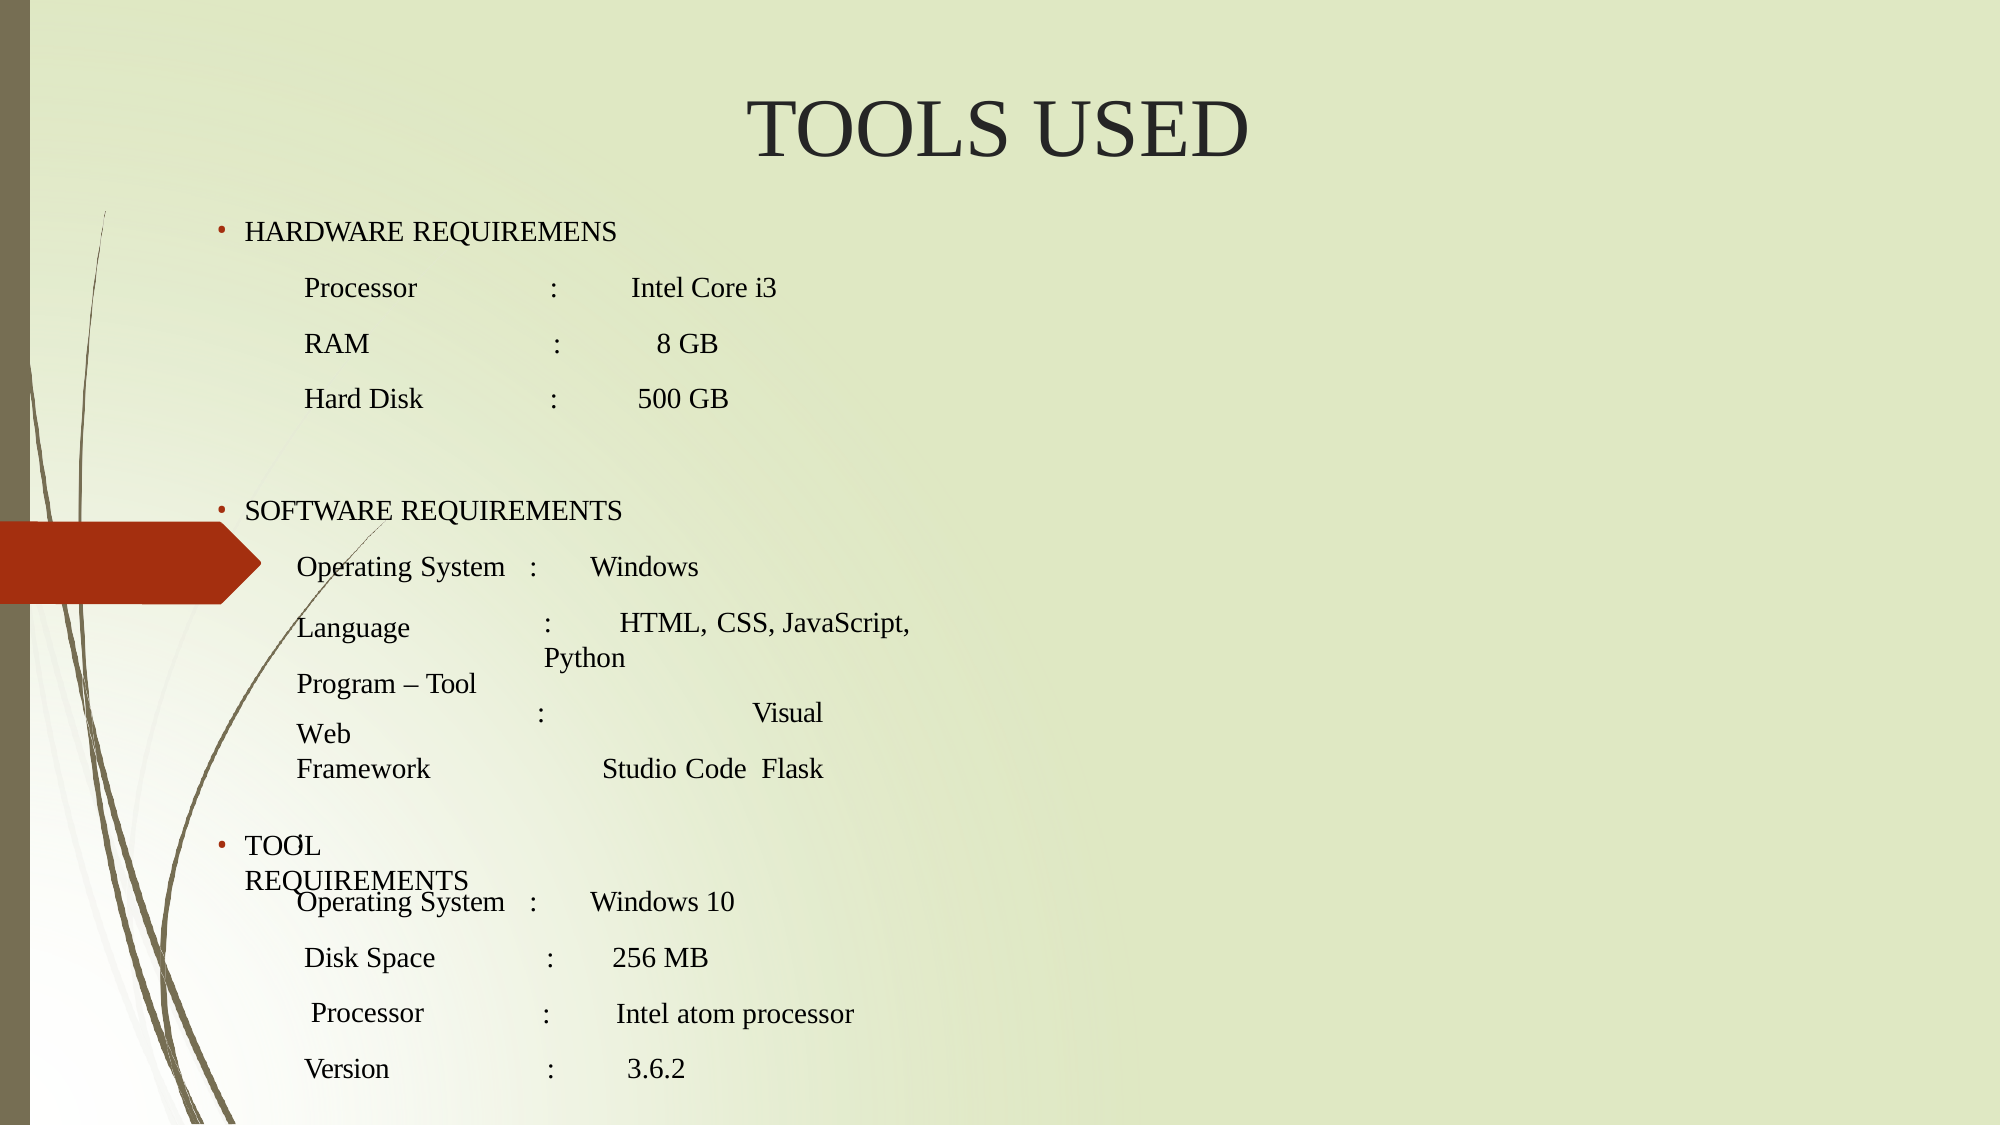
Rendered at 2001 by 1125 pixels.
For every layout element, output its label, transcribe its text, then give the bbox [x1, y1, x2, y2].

text_box [0, 521, 262, 605]
text_box : [550, 322, 564, 359]
text_box : Windows : HTML, CSS, JavaScript, Python : Visual Studio Code Flask [527, 545, 988, 784]
text_box : [547, 377, 561, 415]
text_box Processor RAM Hard Disk [302, 266, 427, 415]
text_box Intel Core i3 8 GB 500 GB [629, 266, 779, 415]
text_box HARDWARE REQUIREMENS [214, 210, 626, 247]
text_box : [547, 266, 561, 303]
text_box SOFTWARE REQUIREMENTS [214, 489, 632, 527]
title TOOLS USED [744, 70, 1255, 261]
text_box Operating System Disk Space Processor Version [294, 880, 509, 1085]
picture [30, 0, 2000, 1125]
text_box Operating System Language Program – Tool Web Framework : [294, 545, 538, 824]
text_box TOOL REQUIREMENTS [214, 824, 554, 897]
text_box : Windows 10 256 MB Intel atom processor 3.6.2 [527, 880, 858, 1085]
